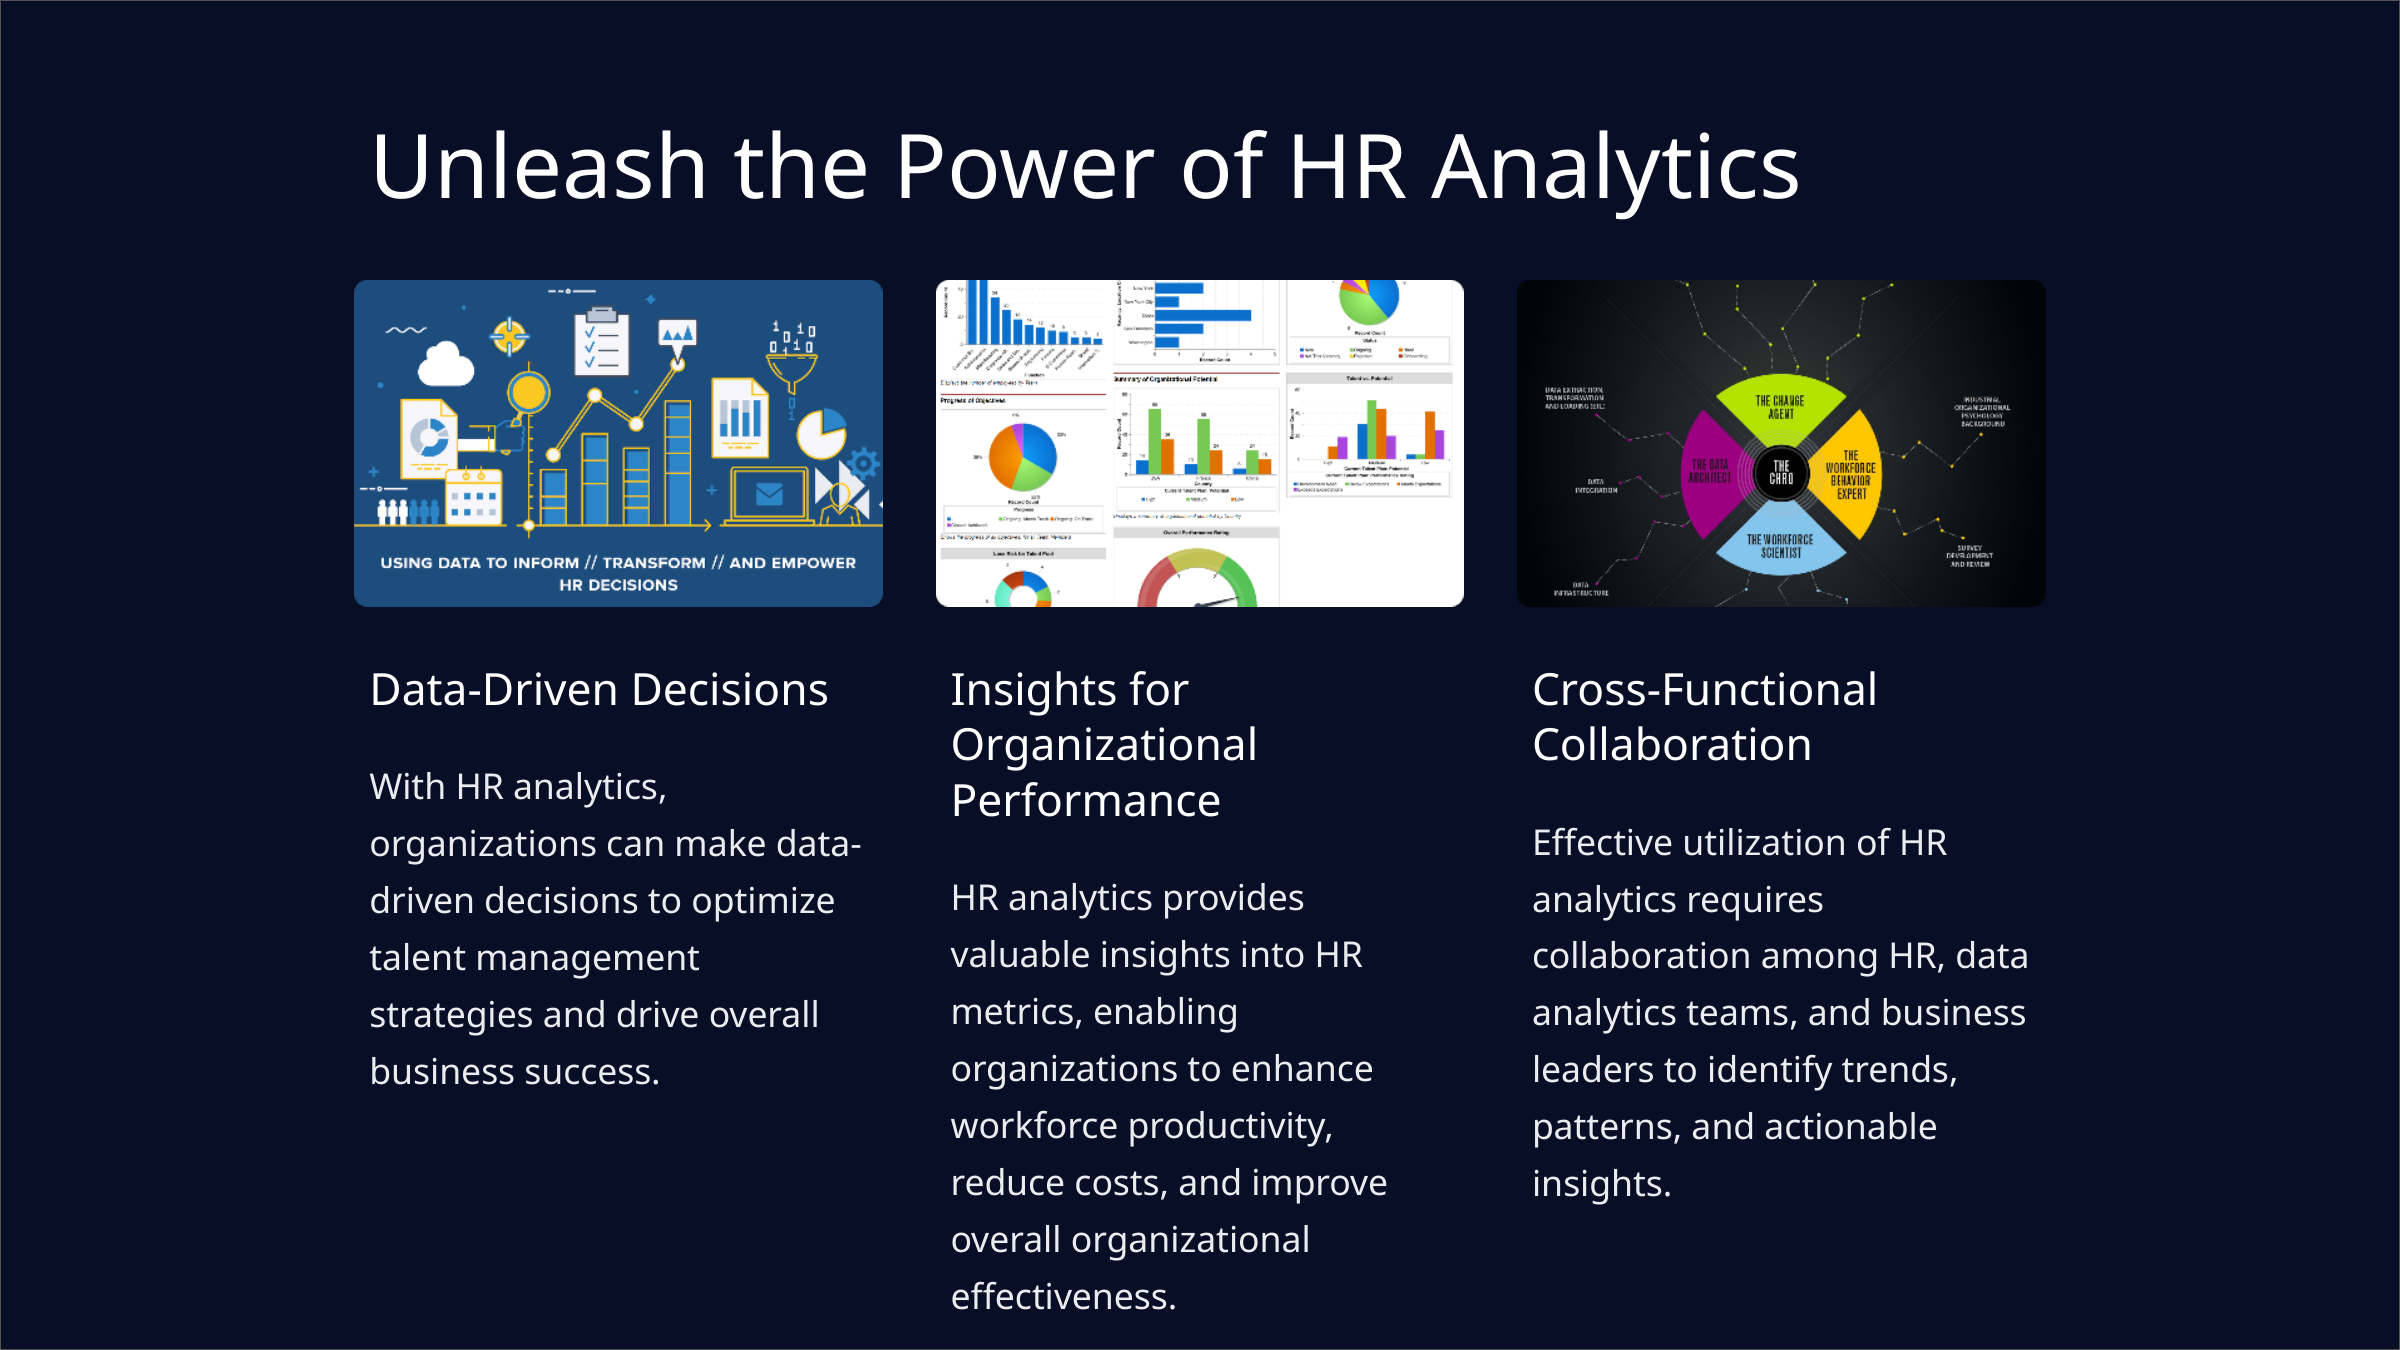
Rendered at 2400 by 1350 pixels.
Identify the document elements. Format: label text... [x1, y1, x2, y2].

text_box Data-Driven Decisions [354, 651, 836, 707]
text_box Cross-Functional Collaboration [1517, 651, 2046, 763]
text_box Unleash the Power of HR Analytics [354, 97, 1831, 210]
text_box HR analytics provides valuable insights into HR metrics, enabling organizations to enhance workforce productivity, reduce costs, and improve overall organizational effectiveness. [935, 853, 1464, 1253]
text_box Insights for Organizational Performance [935, 651, 1464, 818]
picture [354, 280, 883, 607]
text_box Effective utilization of HR analytics requires collaboration among HR, data analytics teams, and business leaders to identify trends, patterns, and actionable insights. [1517, 797, 2046, 1197]
text_box [0, 0, 2400, 1350]
picture [935, 280, 1464, 607]
text_box With HR analytics, organizations can make data-driven decisions to optimize talent management strategies and drive overall business success. [354, 742, 883, 1084]
picture [1517, 280, 2046, 607]
